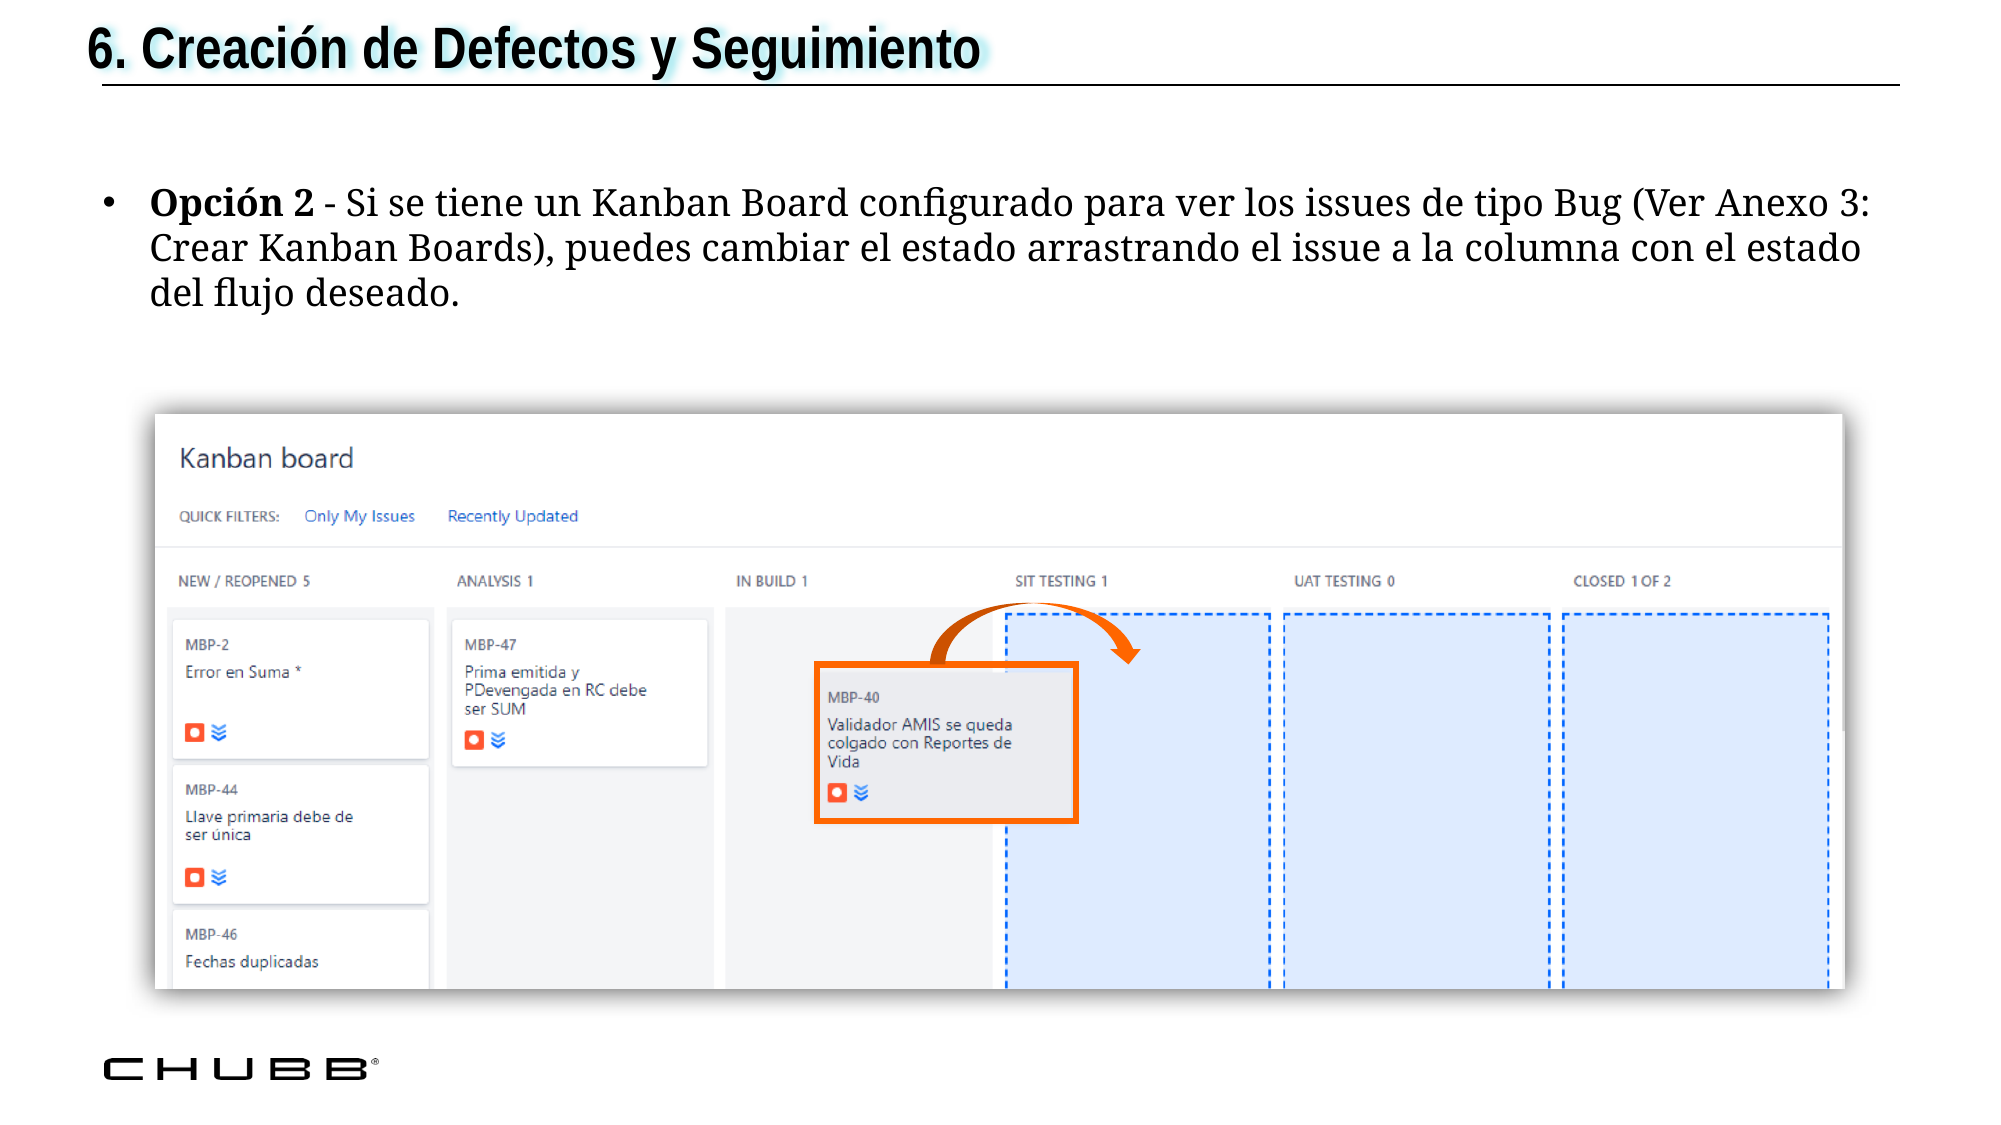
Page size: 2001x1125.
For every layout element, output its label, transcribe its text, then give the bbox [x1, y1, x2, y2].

picture [155, 414, 1845, 989]
text_box Opción 2 - Si se tiene un Kanban Board configurado para ver los issues de tipo Bug (Ver Anexo 3: Crear Kanban Boards), puedes cambiar el estado arrastrando el issue a la columna con el estado del flujo deseado. [87, 126, 1913, 412]
picture [104, 1058, 379, 1080]
text_box 6. Creación de Defectos y Seguimiento [87, 12, 1913, 100]
